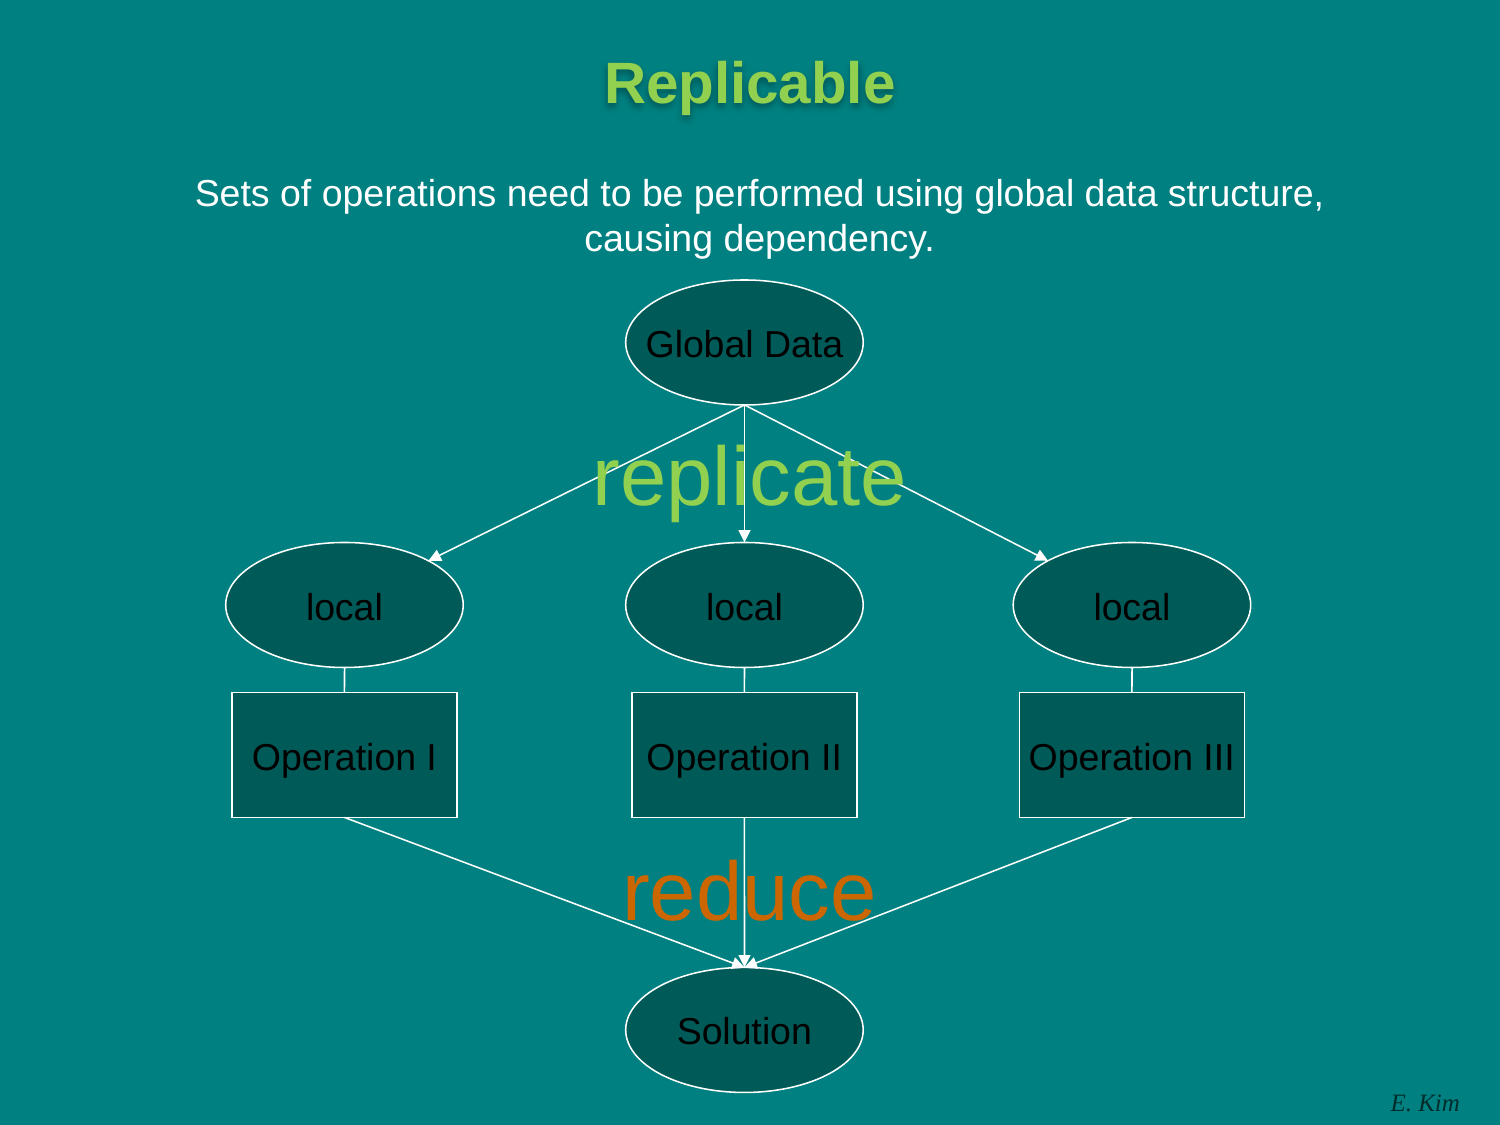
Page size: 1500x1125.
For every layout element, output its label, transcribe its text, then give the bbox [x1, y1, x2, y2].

text_box local [225, 542, 464, 668]
text_box local [625, 569, 864, 668]
text_box Global Data [625, 279, 864, 403]
text_box E. Kim [1187, 1079, 1475, 1125]
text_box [744, 817, 1133, 968]
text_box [344, 817, 741, 968]
text_box Operation II [631, 692, 857, 815]
text_box Sets of operations need to be performed using global data structure, causing dependency. [137, 161, 1382, 267]
text_box local [1013, 542, 1251, 668]
text_box [74, 212, 1425, 318]
text_box Solution [625, 976, 864, 1093]
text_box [428, 404, 743, 561]
title Replicable [587, 37, 913, 124]
text_box Operation I [231, 692, 457, 818]
text_box Operation III [1019, 692, 1245, 818]
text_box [744, 404, 1049, 561]
